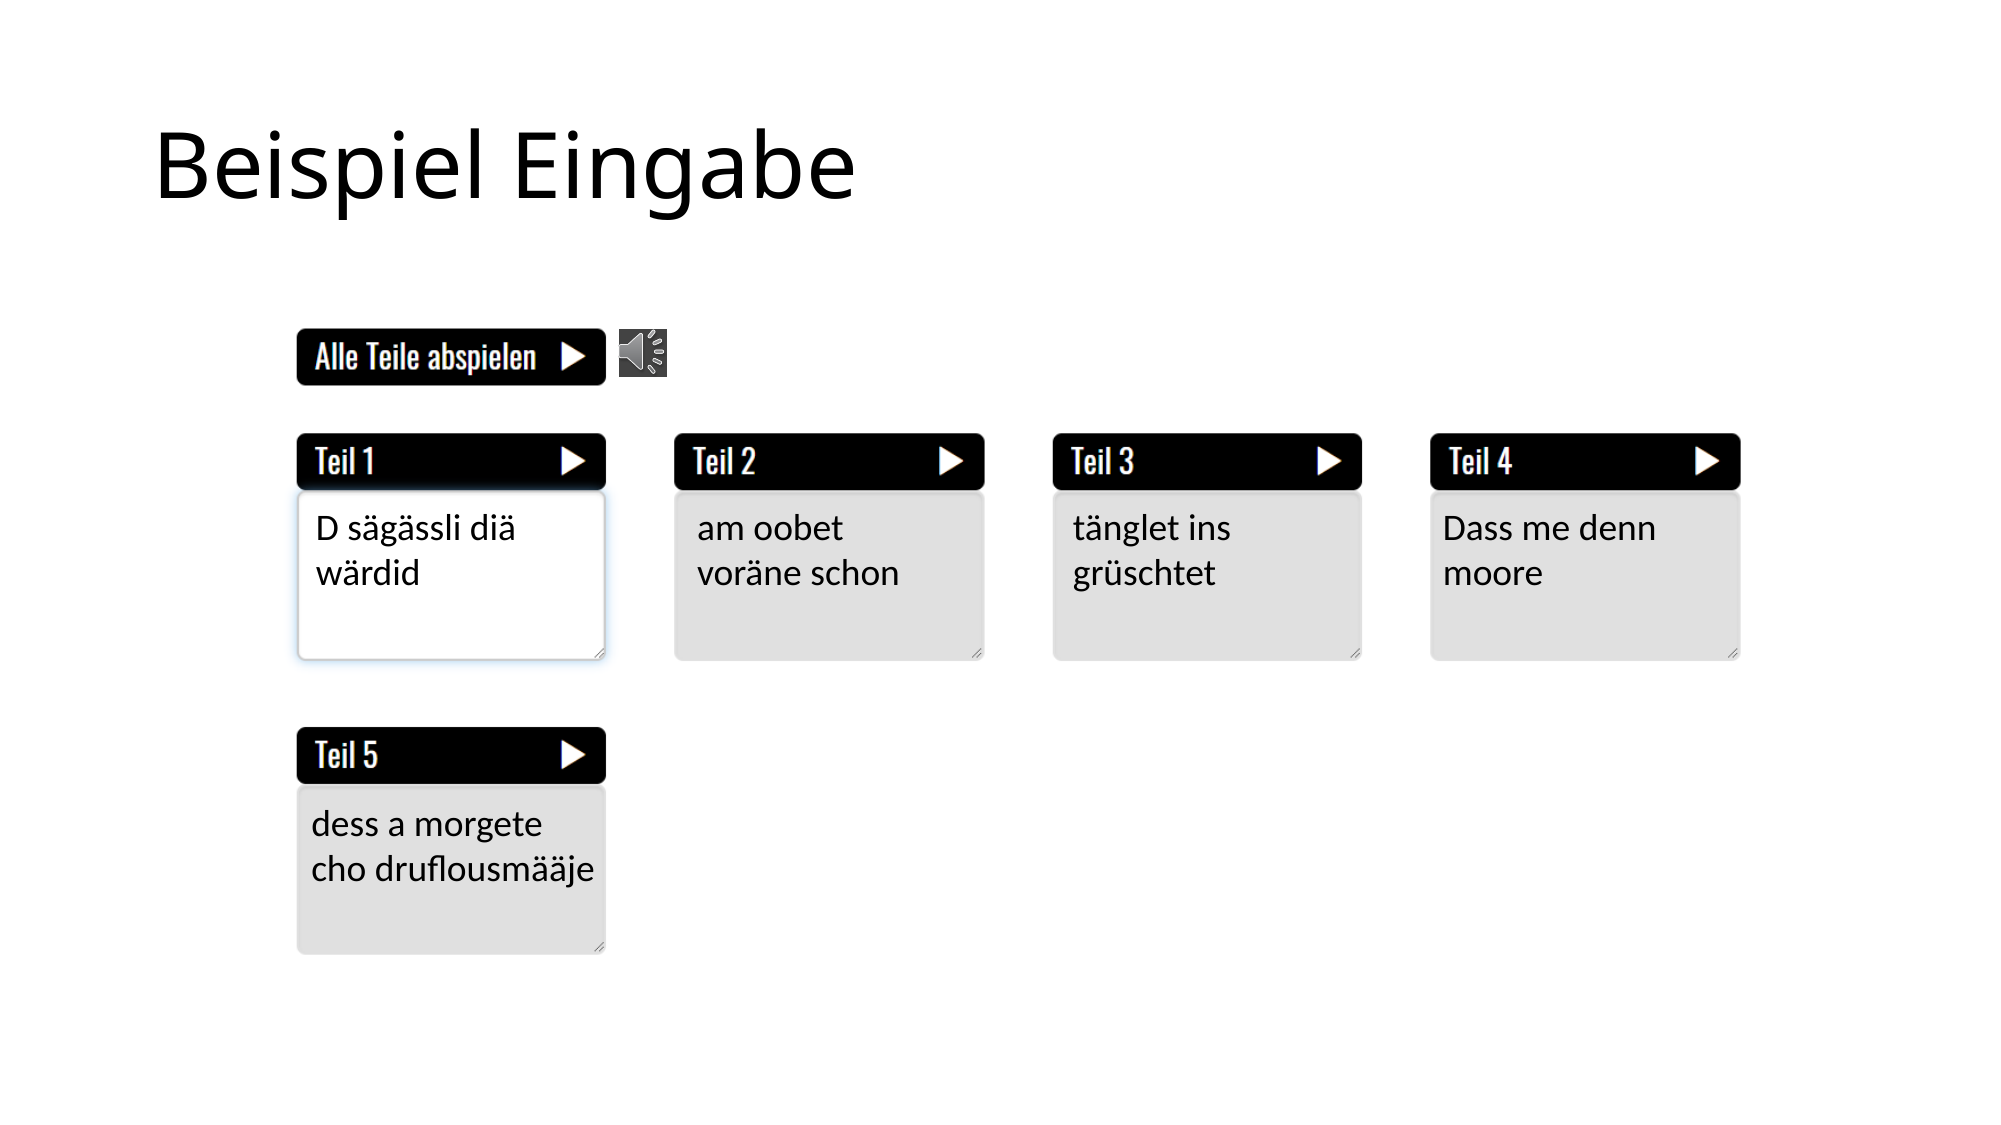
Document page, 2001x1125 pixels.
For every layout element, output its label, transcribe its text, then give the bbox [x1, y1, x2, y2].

picture [617, 328, 668, 379]
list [232, 299, 1768, 1014]
title Beispiel Eingabe [137, 59, 1863, 278]
